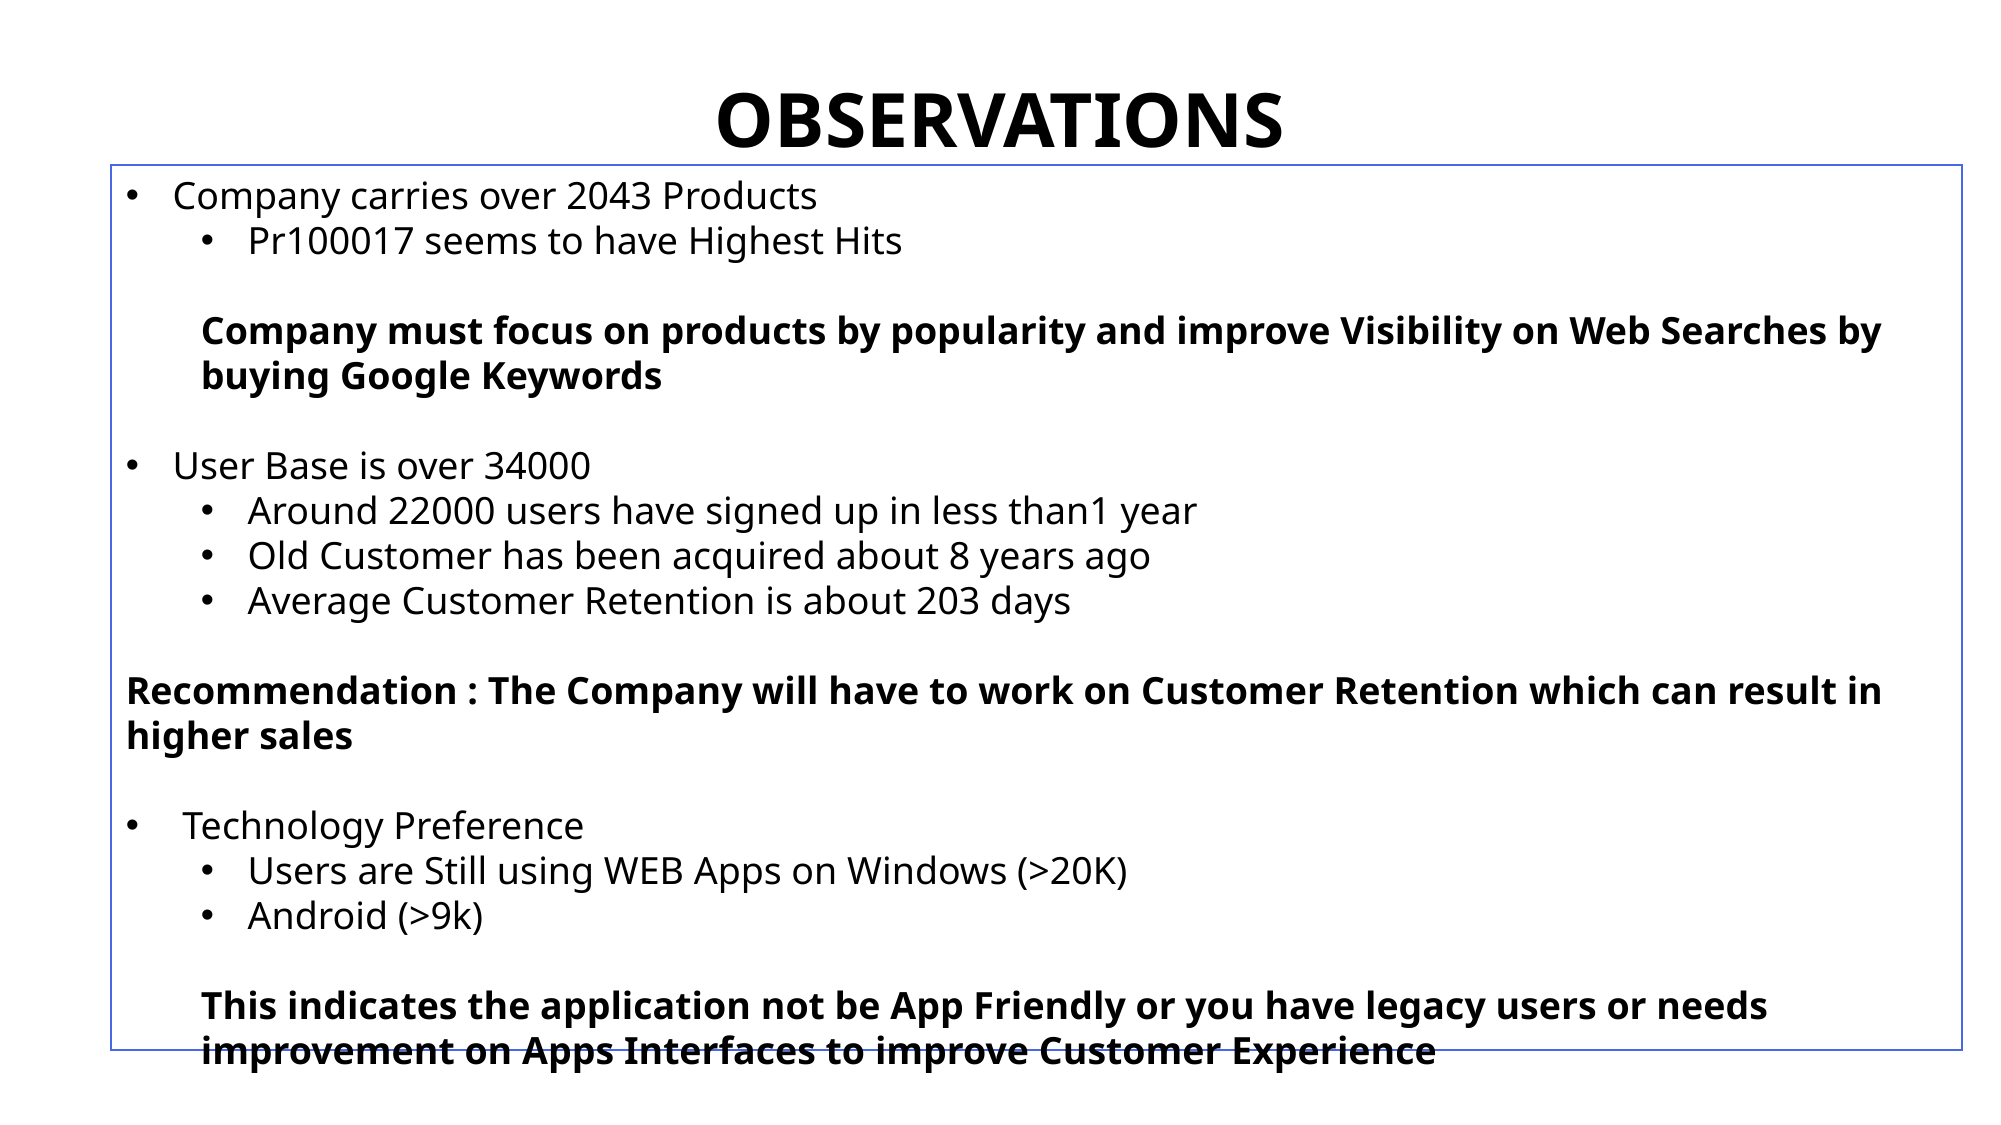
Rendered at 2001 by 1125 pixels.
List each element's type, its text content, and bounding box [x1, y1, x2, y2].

title Observations [37, 75, 1963, 179]
text_box Company carries over 2043 Products Pr100017 seems to have Highest Hits Company must focus on products by popularity and improve Visibility on Web Searches by buying Google Keywords User Base is over 34000 Around 22000 users have signed up in less than1 year Old Customer has been acquired about 8 years ago Average Customer Retention is about 203 days Recommendation : The Company will have to work on Customer Retention which can result in higher sales Technology Preference Users are Still using WEB Apps on Windows (>20K) Android (>9k) This indicates the application not be App Friendly or you have legacy users or needs improvement on Apps Interfaces to improve Customer Experience [110, 164, 1963, 1051]
